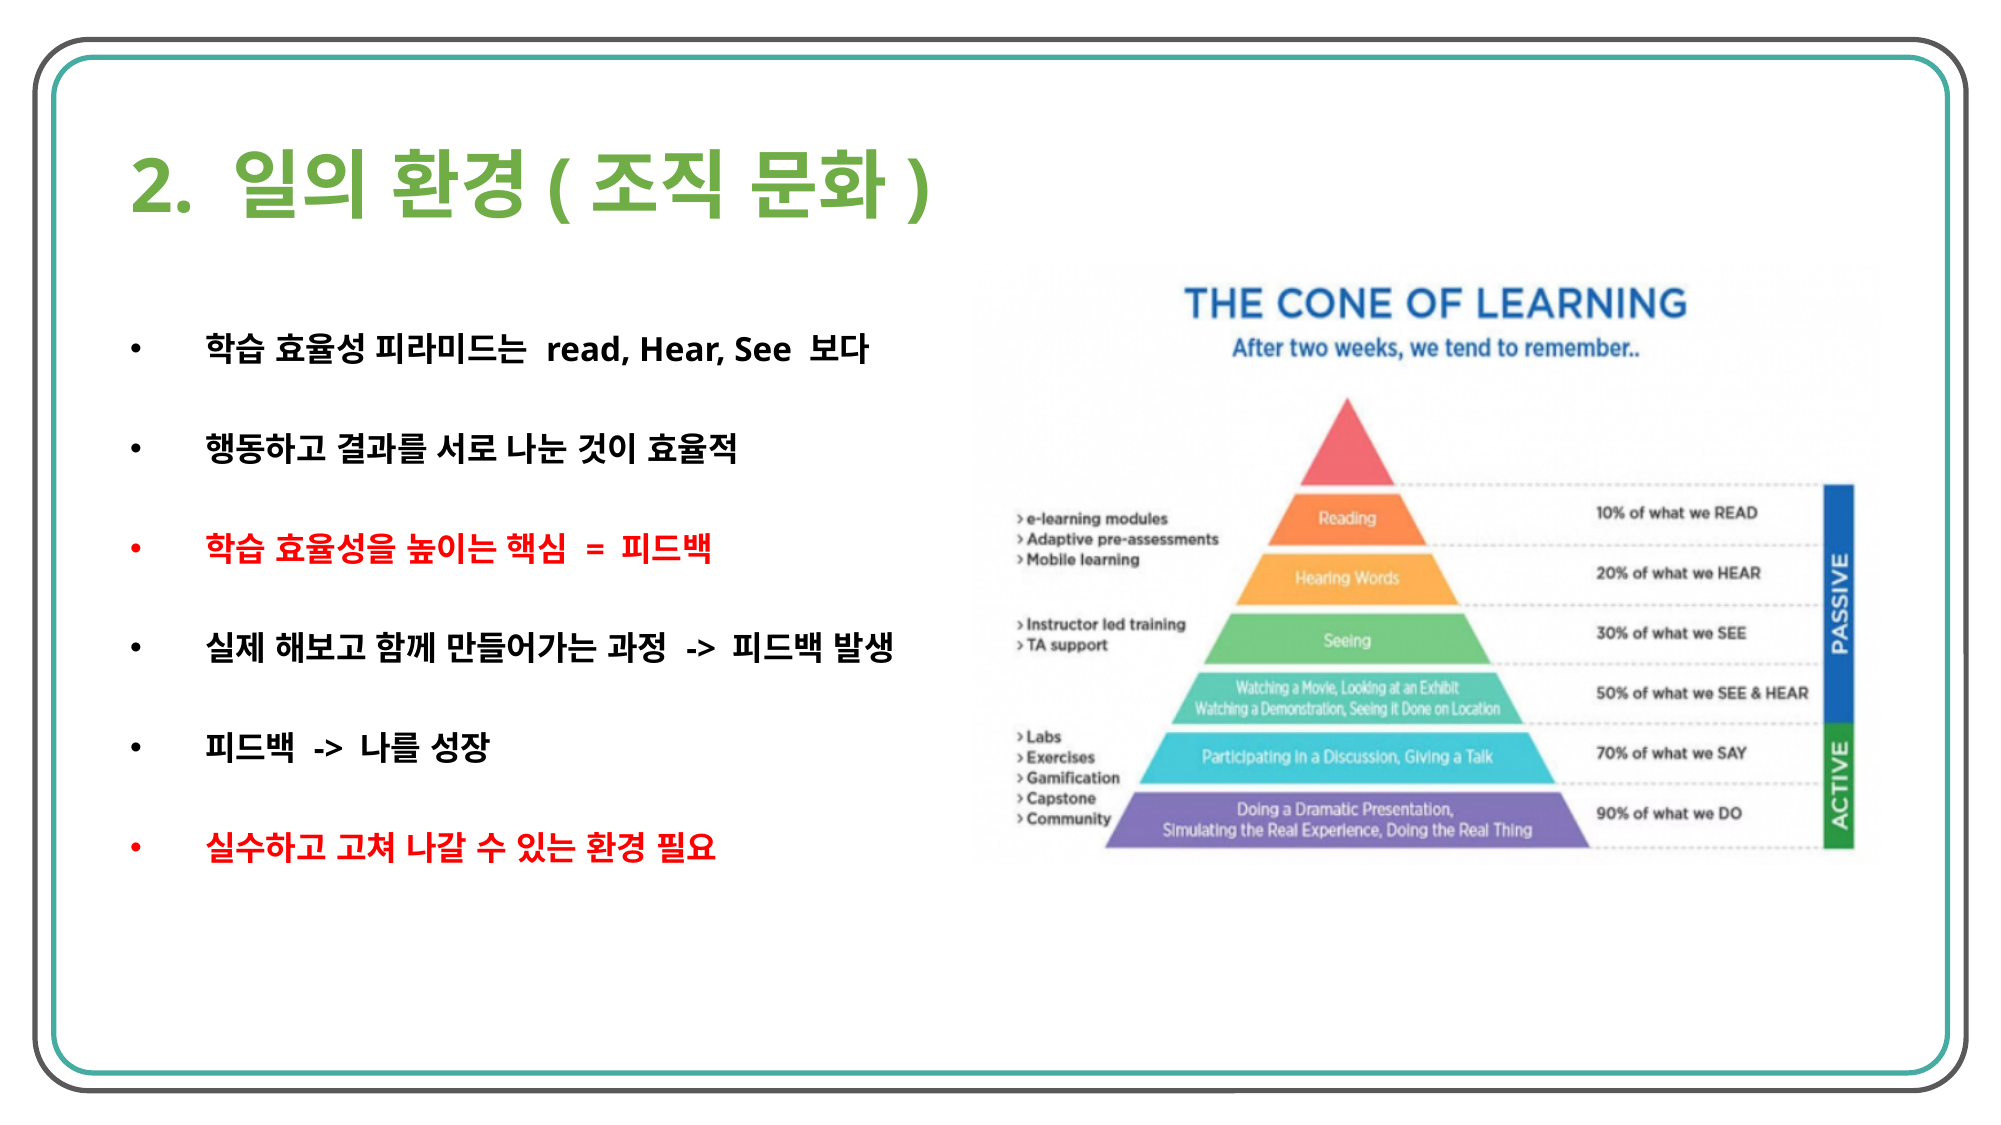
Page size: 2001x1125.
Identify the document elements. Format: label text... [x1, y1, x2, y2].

picture [971, 260, 1919, 882]
text_box [33, 38, 1968, 1092]
text_box 2. 일의 환경(조직 문화) [115, 130, 1654, 236]
text_box 학습 효율성 피라미드는 read, Hear, See 보다 행동하고 결과를 서로 나눈 것이 효율적 학습 효율성을 높이는 핵심 = 피드백 실제 해보고 함께 만들어가는 과정 -> 피드백 발생 피드백 -> 나를 성장 실수하고 고쳐 나갈 수 있는 환경 필요 [115, 260, 971, 875]
